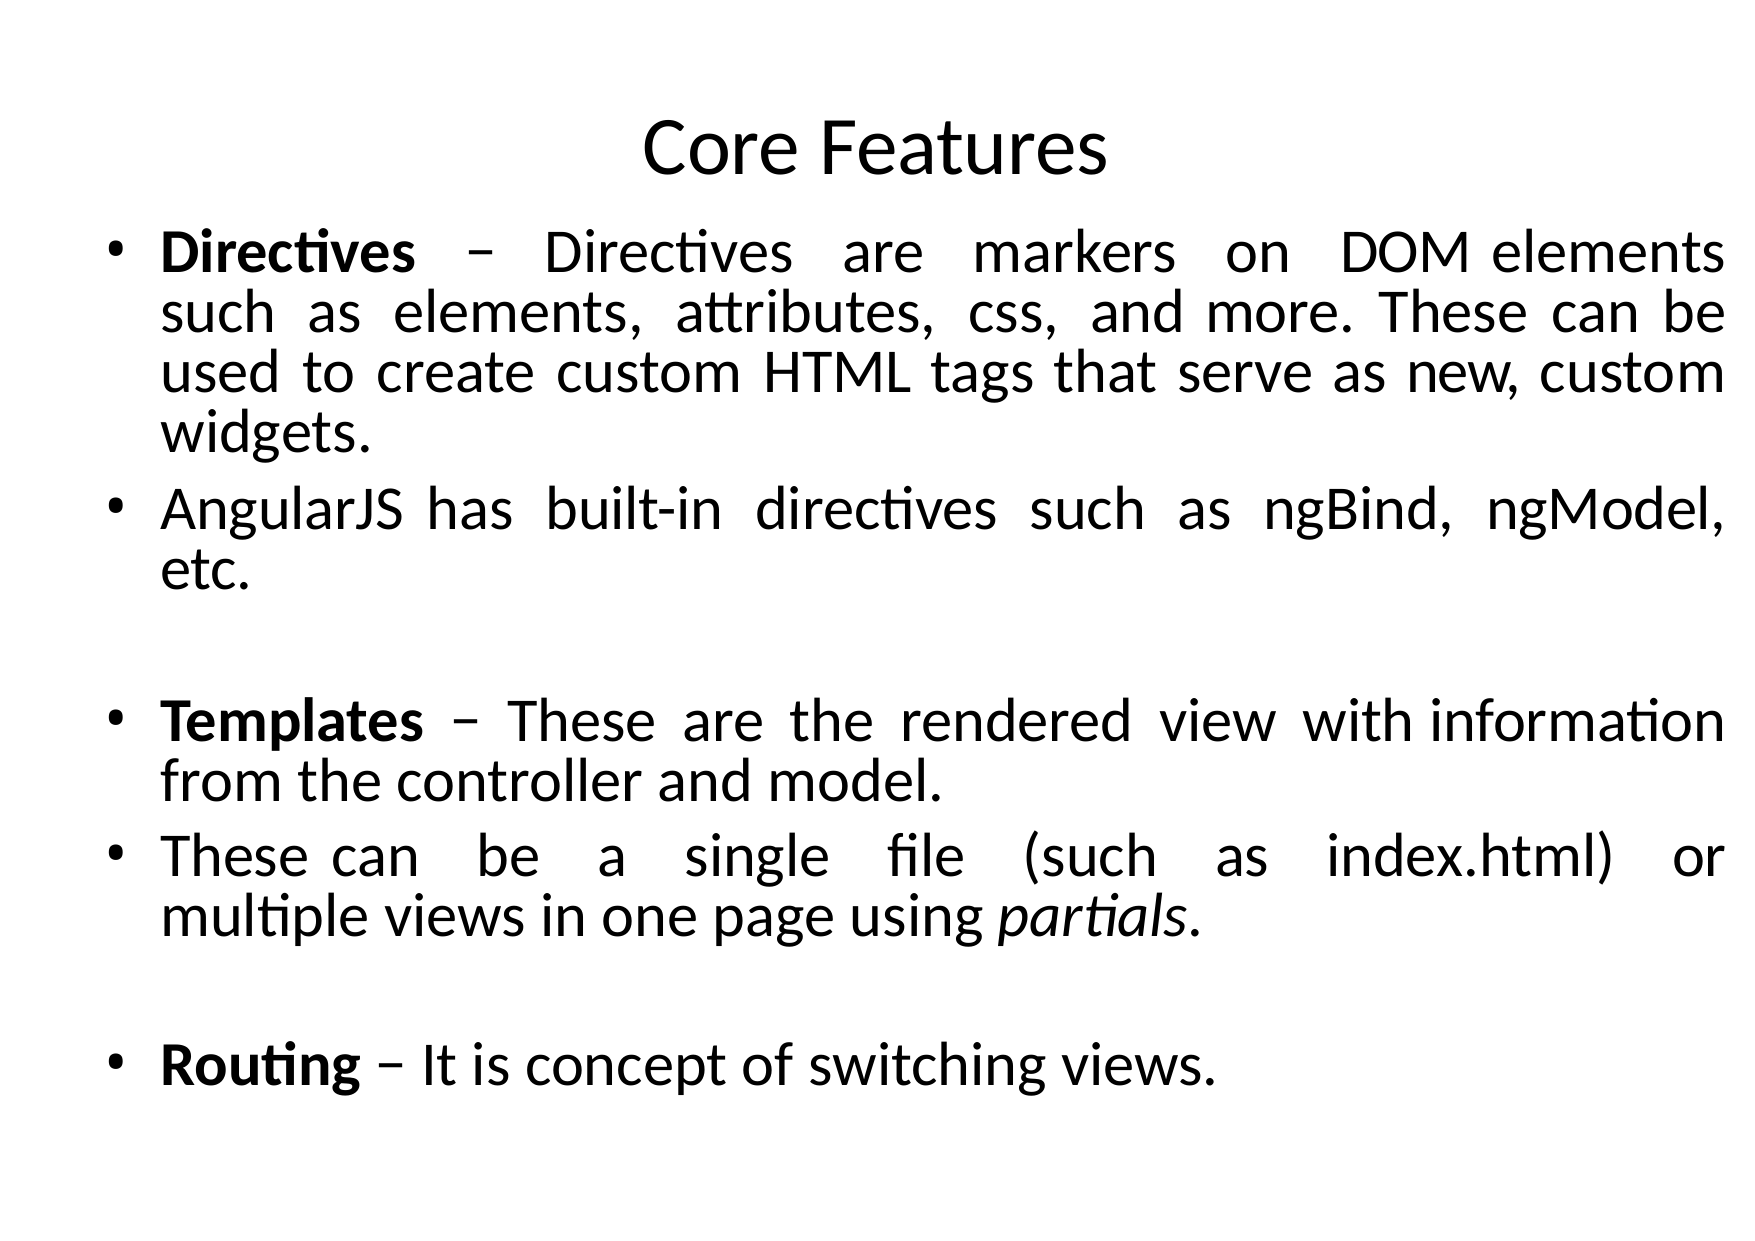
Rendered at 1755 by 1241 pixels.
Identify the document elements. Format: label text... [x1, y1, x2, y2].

text_box Directives − Directives are markers on DOM elements such as elements, attributes, css, and more. These can be used to create custom HTML tags that serve as new, custom widgets. AngularJS has built-in directives such as ngBind, ngModel, etc. Templates − These are the rendered view with information from the controller and model. These can be a single file (such as index.html) or multiple views in one page using partials. Routing − It is concept of switching views. [102, 207, 1728, 1099]
title Core Features [359, 51, 1395, 207]
